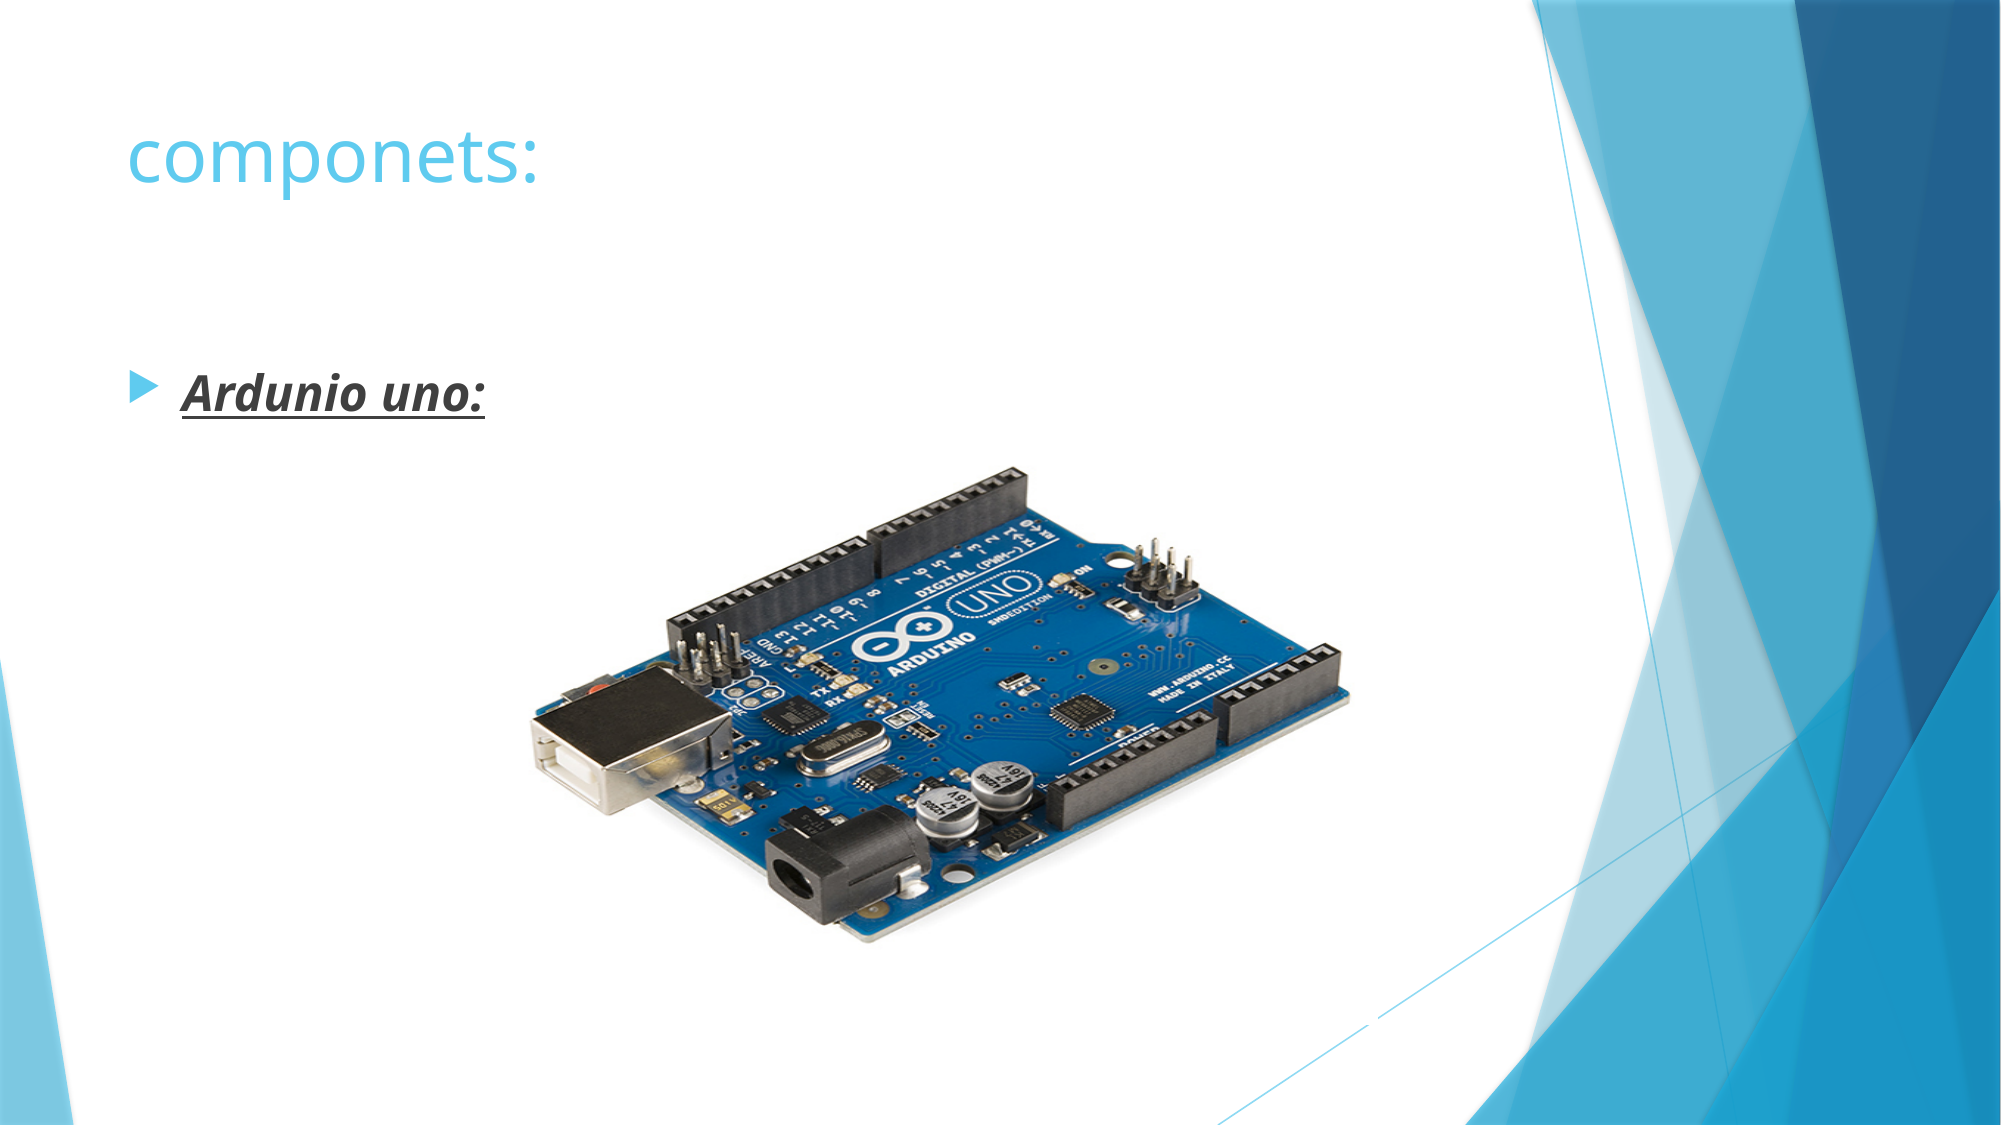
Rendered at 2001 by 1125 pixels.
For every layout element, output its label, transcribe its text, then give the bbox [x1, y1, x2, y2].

title componets: [111, 99, 1522, 317]
picture [493, 399, 1378, 1026]
list Ardunio uno: [111, 354, 1522, 992]
